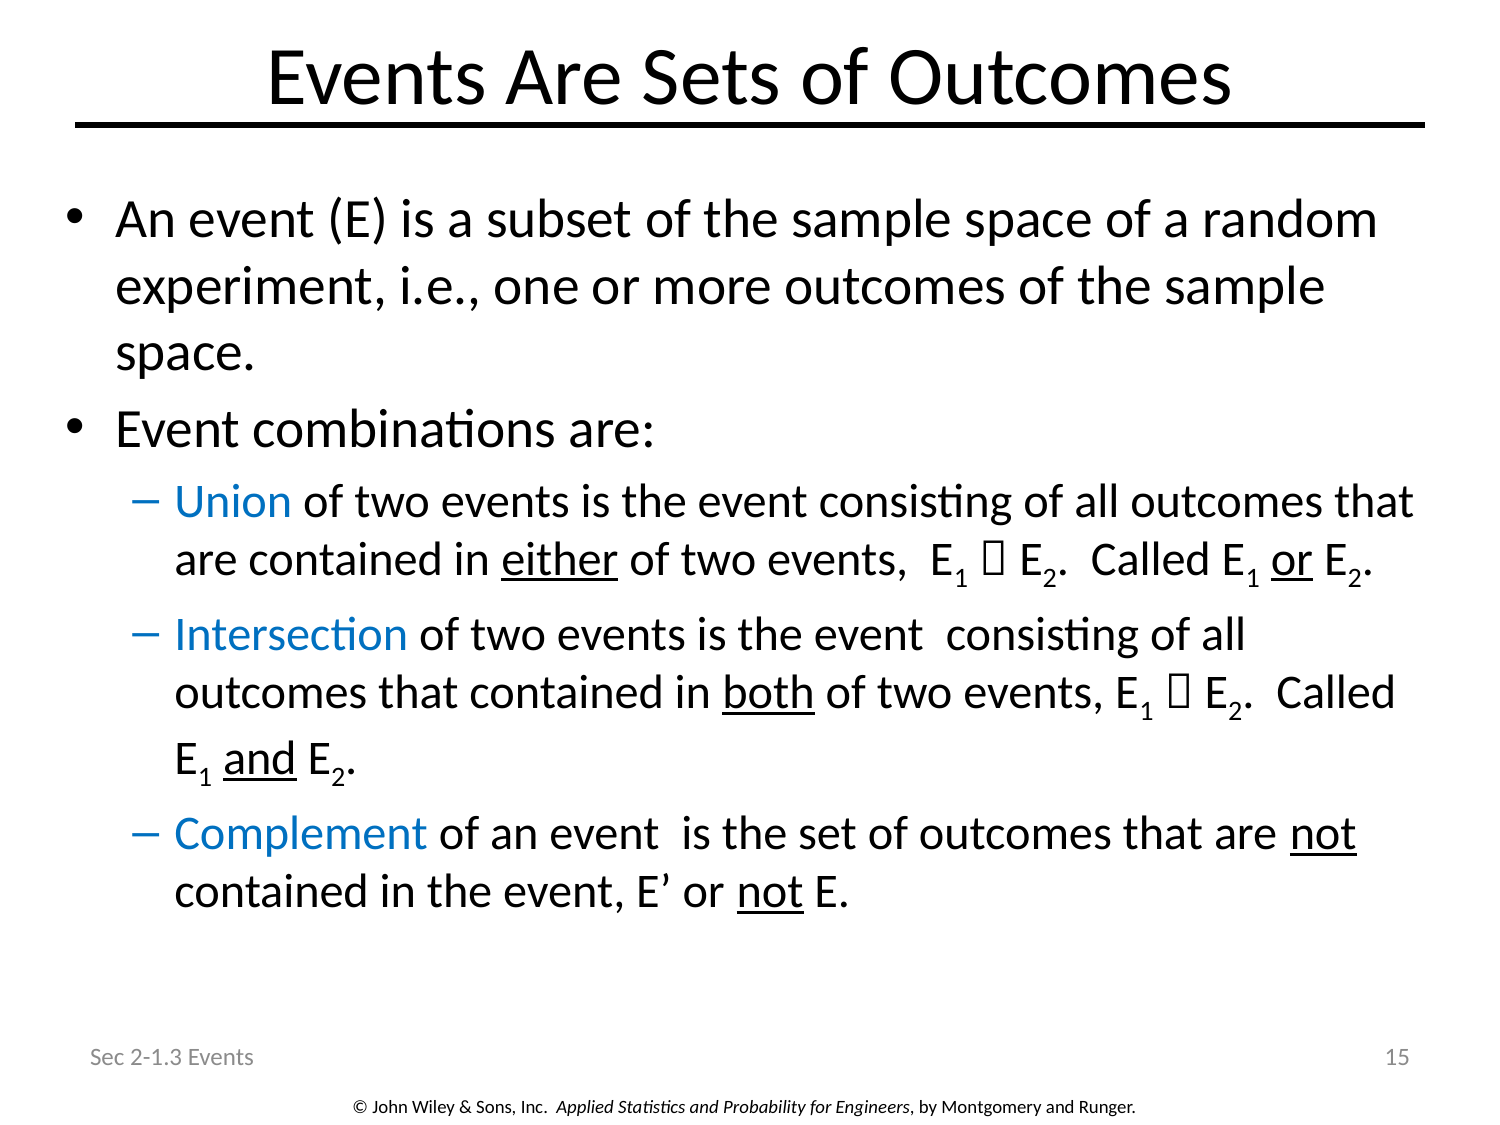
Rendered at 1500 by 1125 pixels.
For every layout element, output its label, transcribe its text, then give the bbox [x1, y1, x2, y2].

list An event (E) is a subset of the sample space of a random experiment, i.e., one or more outcomes of the sample space. Event combinations are: Union of two events is the event consisting of all outcomes that are contained in either of two events, E1  E2. Called E1 or E2. Intersection of two events is the event consisting of all outcomes that contained in both of two events, E1  E2. Called E1 and E2. Complement of an event is the set of outcomes that are not contained in the event, E’ or not E. [50, 174, 1450, 988]
title Events Are Sets of Outcomes [75, 0, 1425, 143]
footer Sec 2-1.3 Events [75, 1025, 888, 1085]
slide_number 15 [1250, 1025, 1425, 1085]
